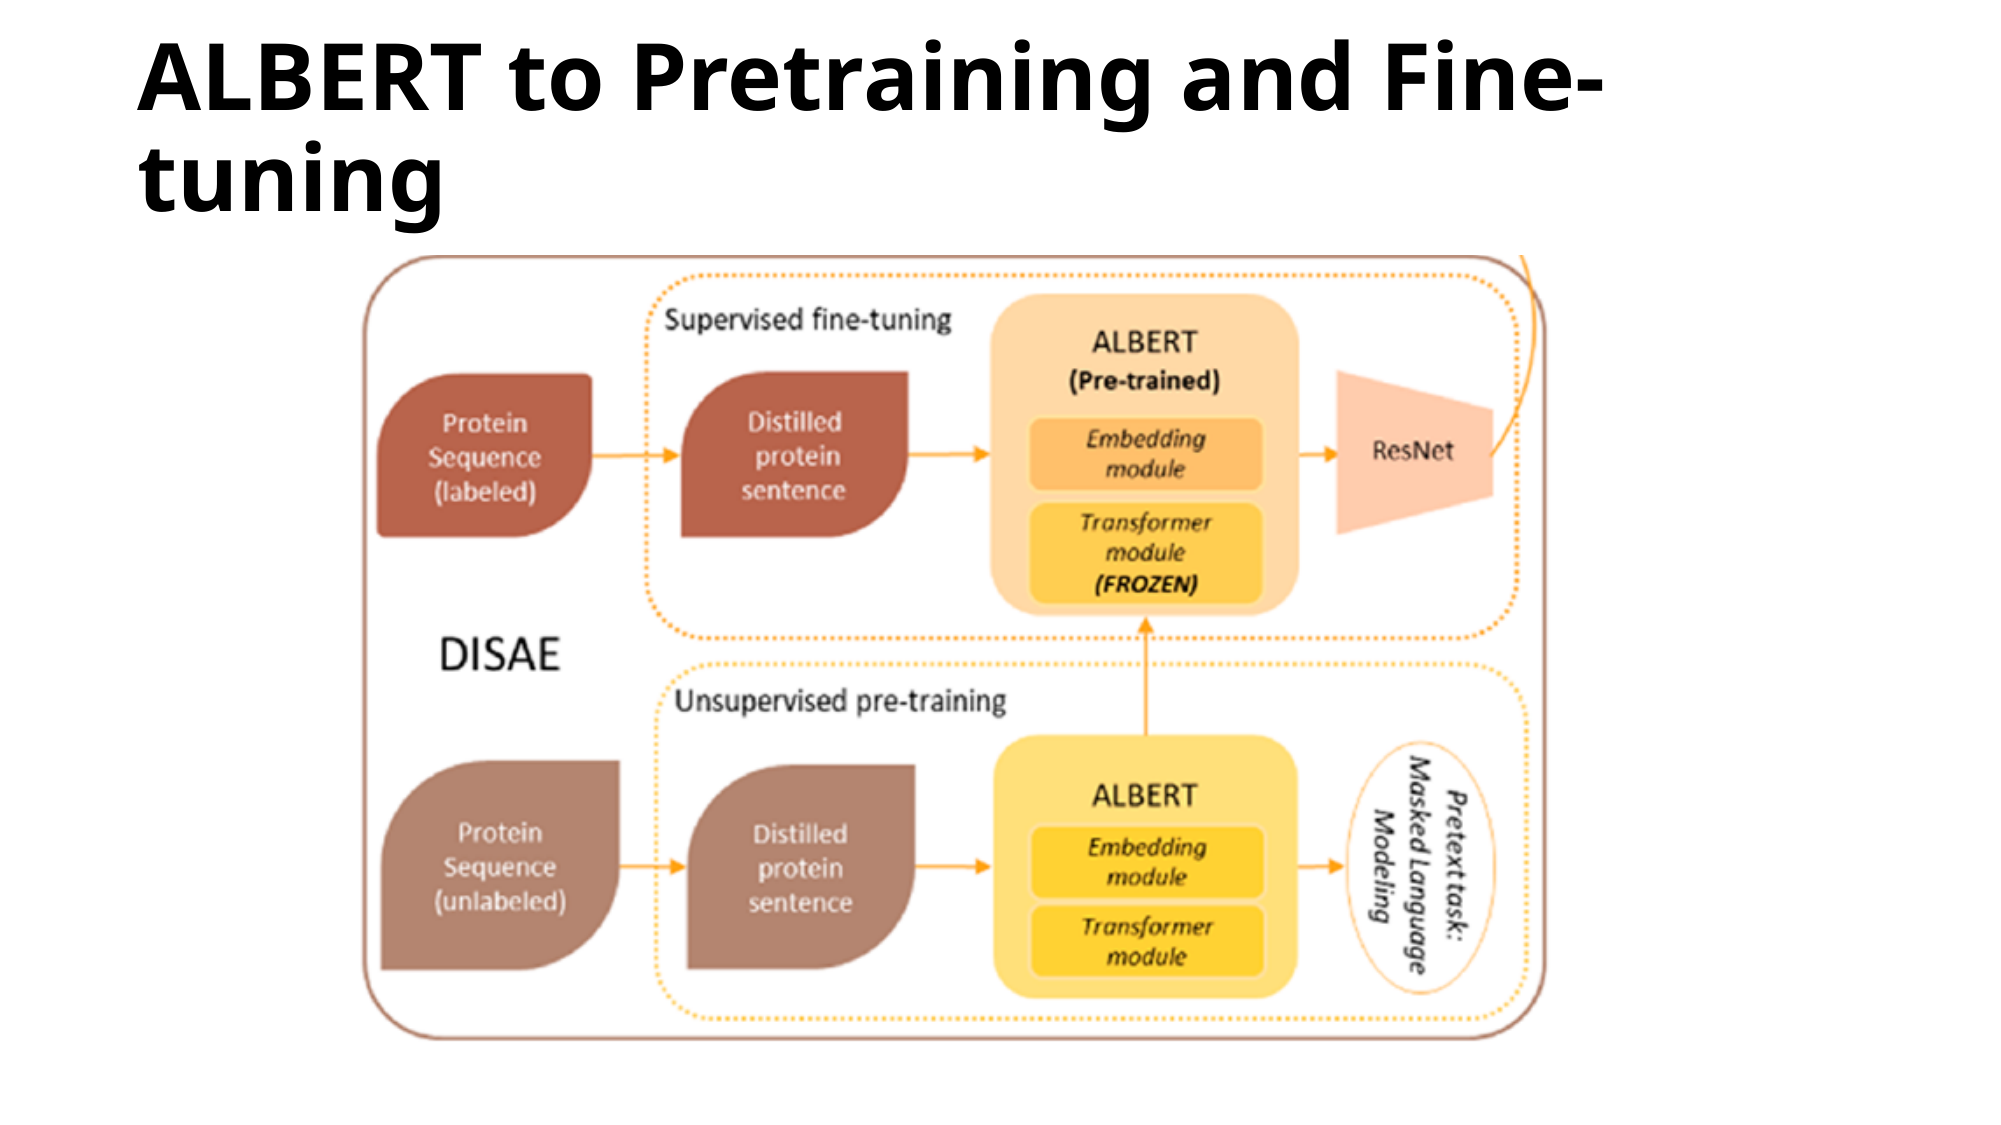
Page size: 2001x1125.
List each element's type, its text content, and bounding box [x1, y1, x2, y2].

title ALBERT to Pretraining and Fine-tuning [122, 22, 1848, 240]
picture [228, 255, 1575, 1064]
